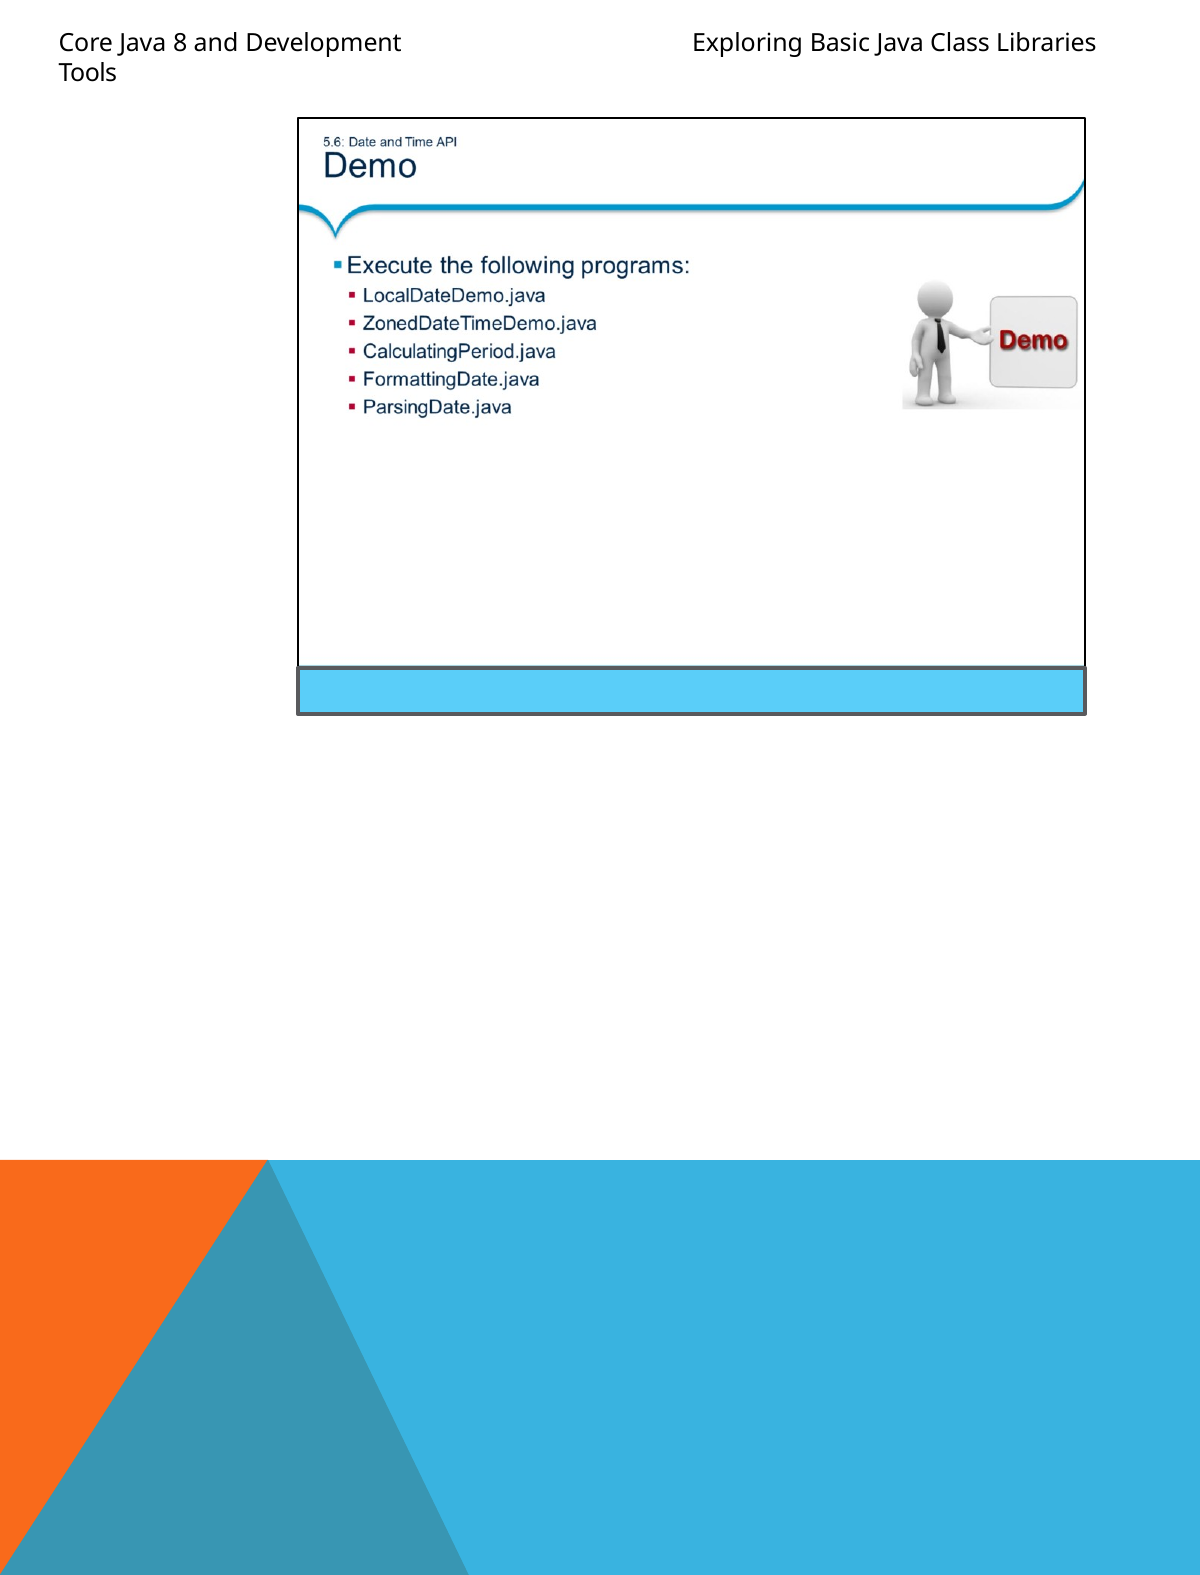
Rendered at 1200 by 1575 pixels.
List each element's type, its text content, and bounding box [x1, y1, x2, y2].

text_box Core Java 8 and Development Tools [56, 24, 463, 87]
text_box Exploring Basic Java Class Libraries [689, 24, 1098, 57]
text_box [296, 116, 1087, 710]
